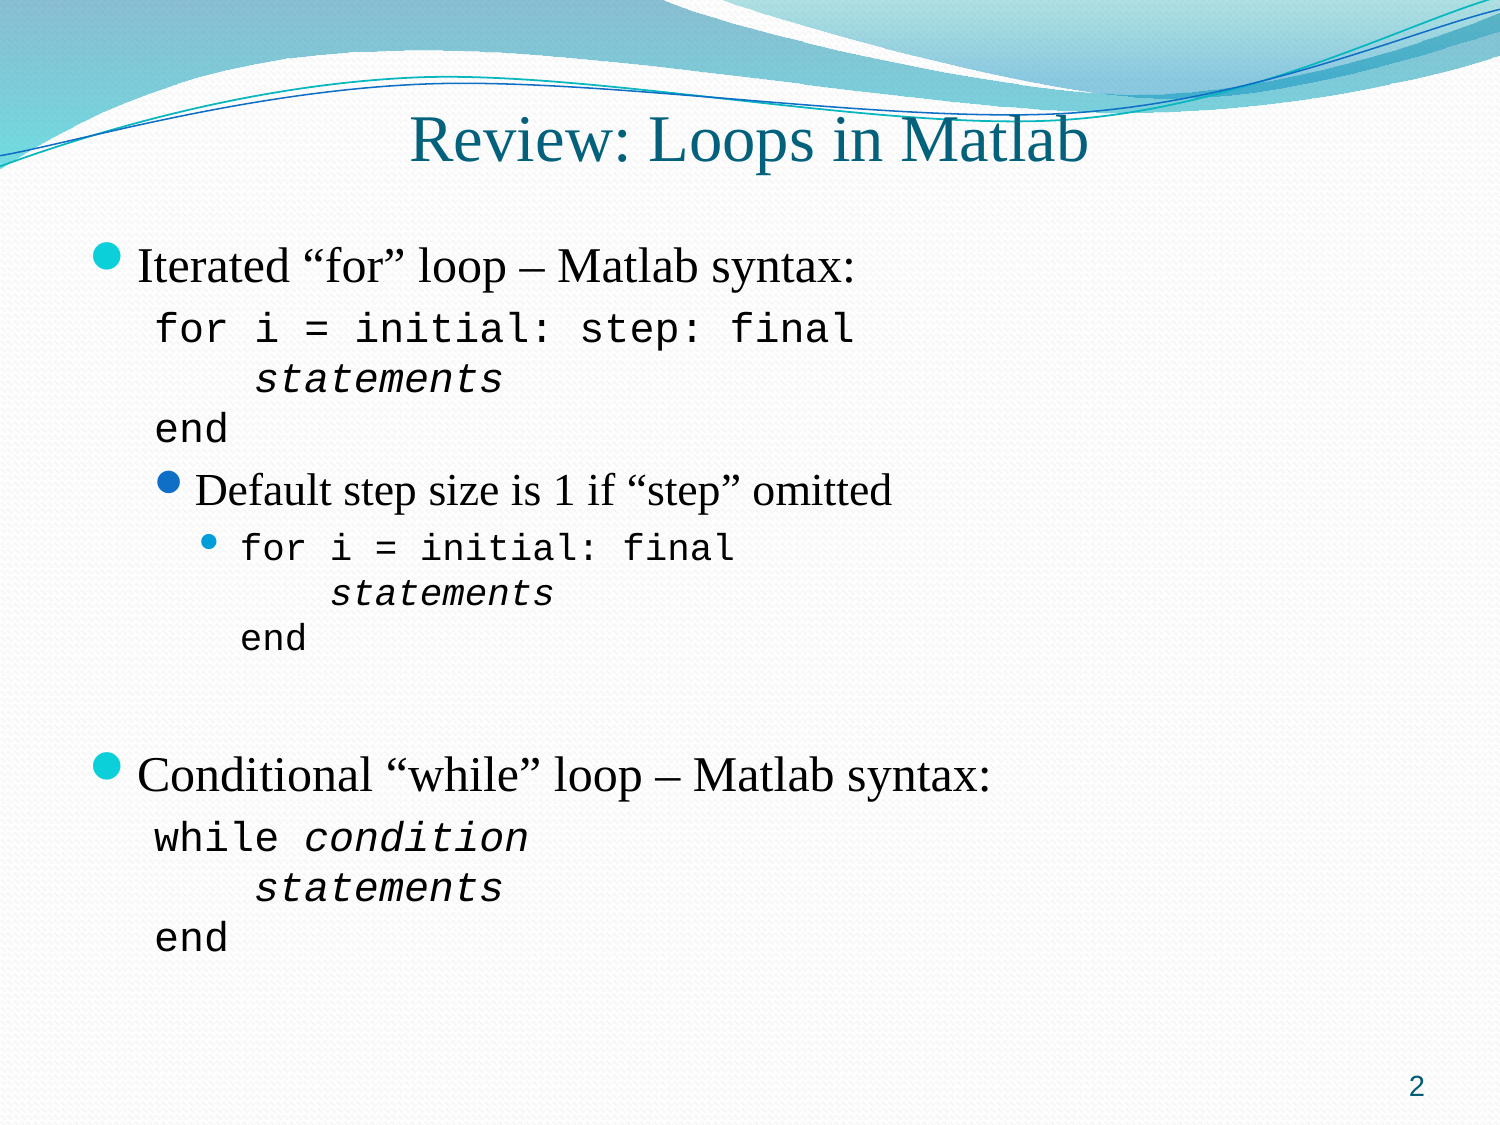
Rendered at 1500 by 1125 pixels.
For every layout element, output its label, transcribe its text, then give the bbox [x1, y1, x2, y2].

list Iterated “for” loop – Matlab syntax: for i = initial: step: final statements end Default step size is 1 if “step” omitted for i = initial: final statements end Conditional “while” loop – Matlab syntax: while condition statements end [75, 224, 1425, 1038]
title Review: Loops in Matlab [75, 75, 1425, 175]
slide_number 2 [1299, 1042, 1425, 1103]
